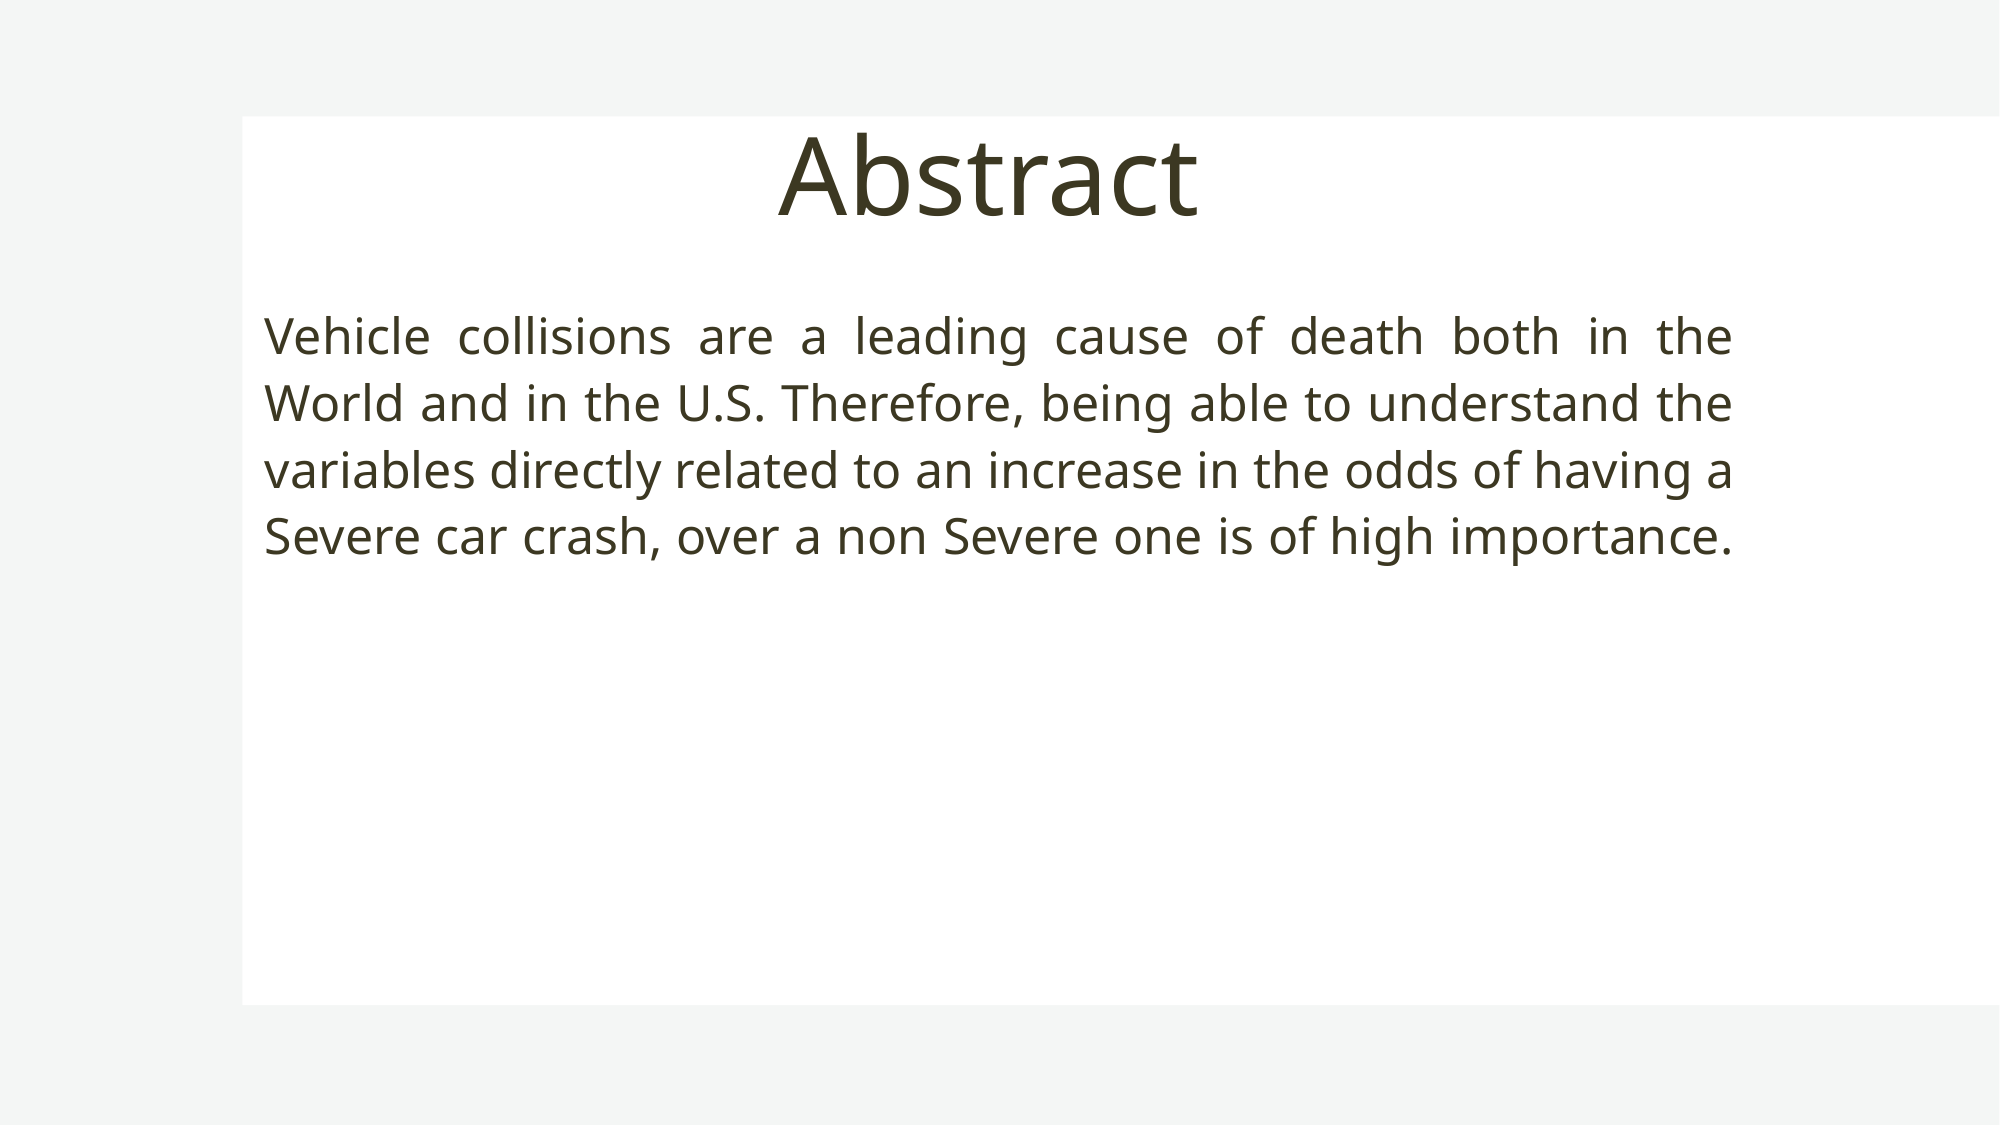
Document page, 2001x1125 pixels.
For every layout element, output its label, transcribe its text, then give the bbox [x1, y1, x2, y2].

subtitle Vehicle collisions are a leading cause of death both in the World and in the U.S. Therefore, being able to understand the variables directly related to an increase in the odds of having a Severe car crash, over a non Severe one is of high importance. [249, 290, 1750, 919]
title Abstract [239, 114, 1740, 247]
